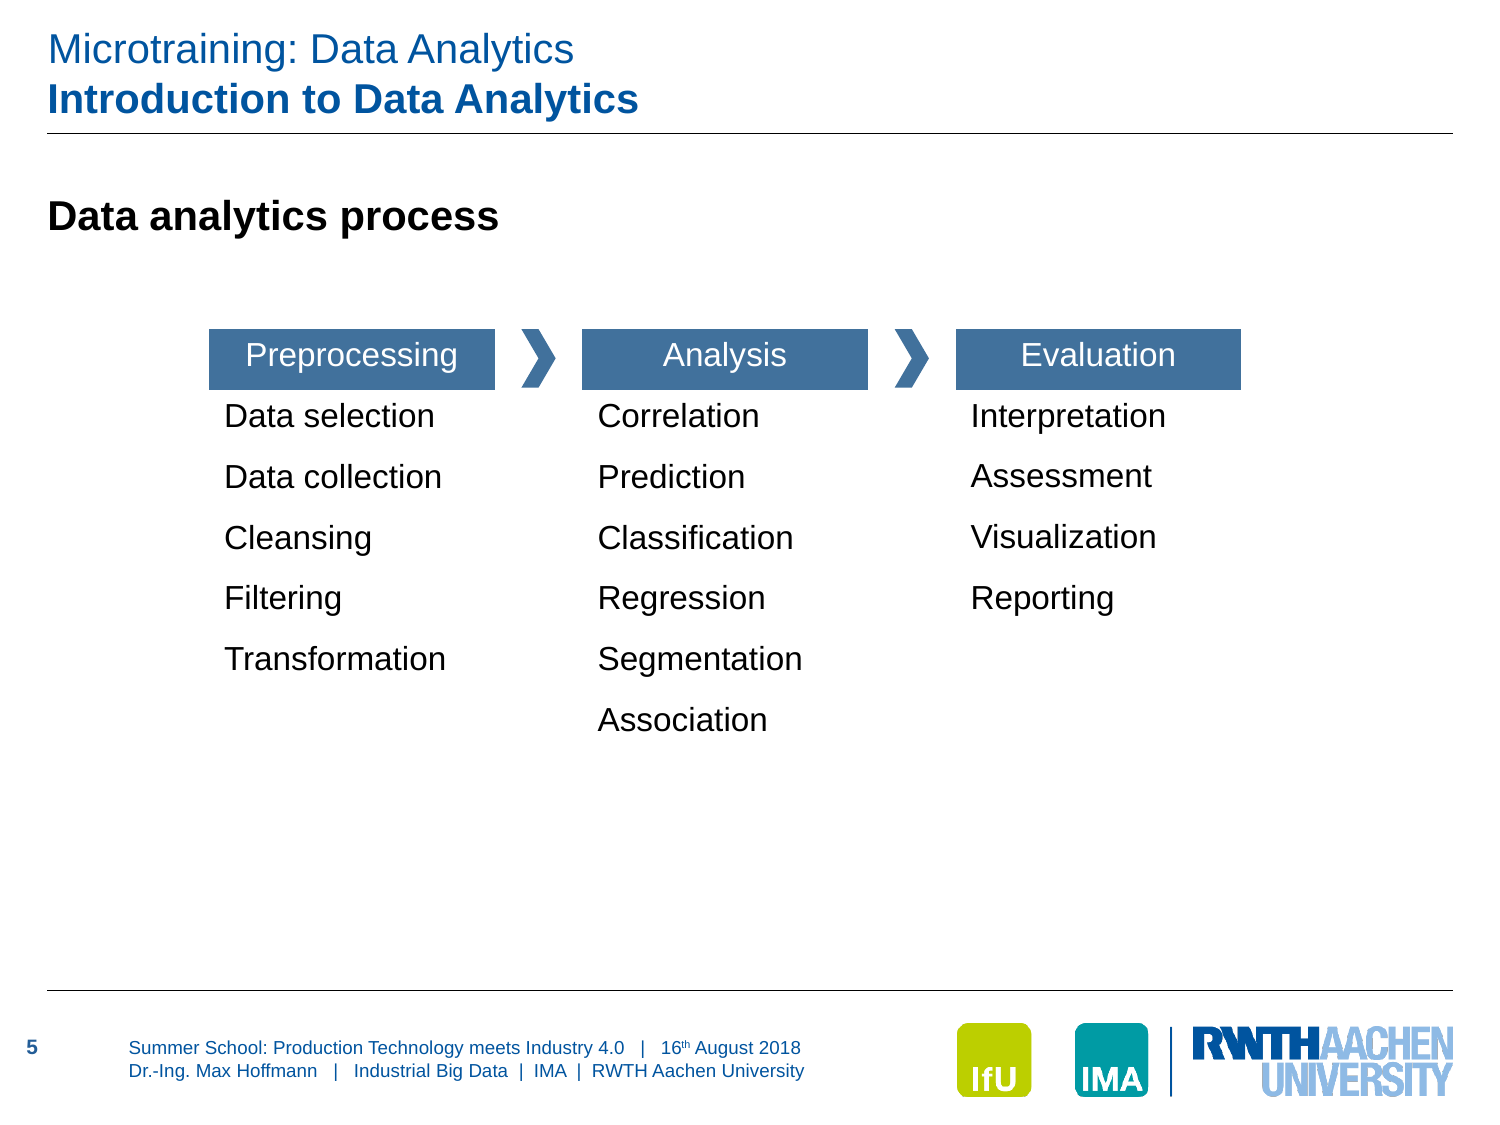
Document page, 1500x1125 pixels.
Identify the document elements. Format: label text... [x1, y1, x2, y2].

table_cell Interpretation [956, 390, 1241, 450]
table_cell Regression [582, 572, 868, 633]
text_box Microtraining: Data Analytics [33, 20, 1060, 80]
table_header Preprocessing [209, 329, 495, 390]
table_cell Visualization [956, 511, 1241, 572]
table_cell Filtering [209, 572, 495, 633]
table_cell Classification [582, 512, 868, 572]
table_cell Cleansing [209, 512, 495, 572]
text_box [892, 328, 931, 389]
table_cell Correlation [582, 390, 868, 451]
table_cell Data selection [209, 390, 495, 451]
list Data analytics process [47, 188, 1453, 231]
picture [957, 1023, 1453, 1097]
text_box [519, 328, 557, 389]
table_header Analysis [582, 329, 868, 390]
table_cell Data collection [209, 451, 495, 512]
table_cell Prediction [582, 451, 868, 512]
table_cell Association [582, 694, 868, 755]
table_cell Reporting [956, 572, 1241, 633]
table_cell Transformation [209, 633, 495, 694]
table_cell Assessment [956, 450, 1241, 511]
table_cell Segmentation [582, 633, 868, 694]
title Introduction to Data Analytics [47, 33, 1453, 123]
table_header Evaluation [956, 329, 1241, 390]
